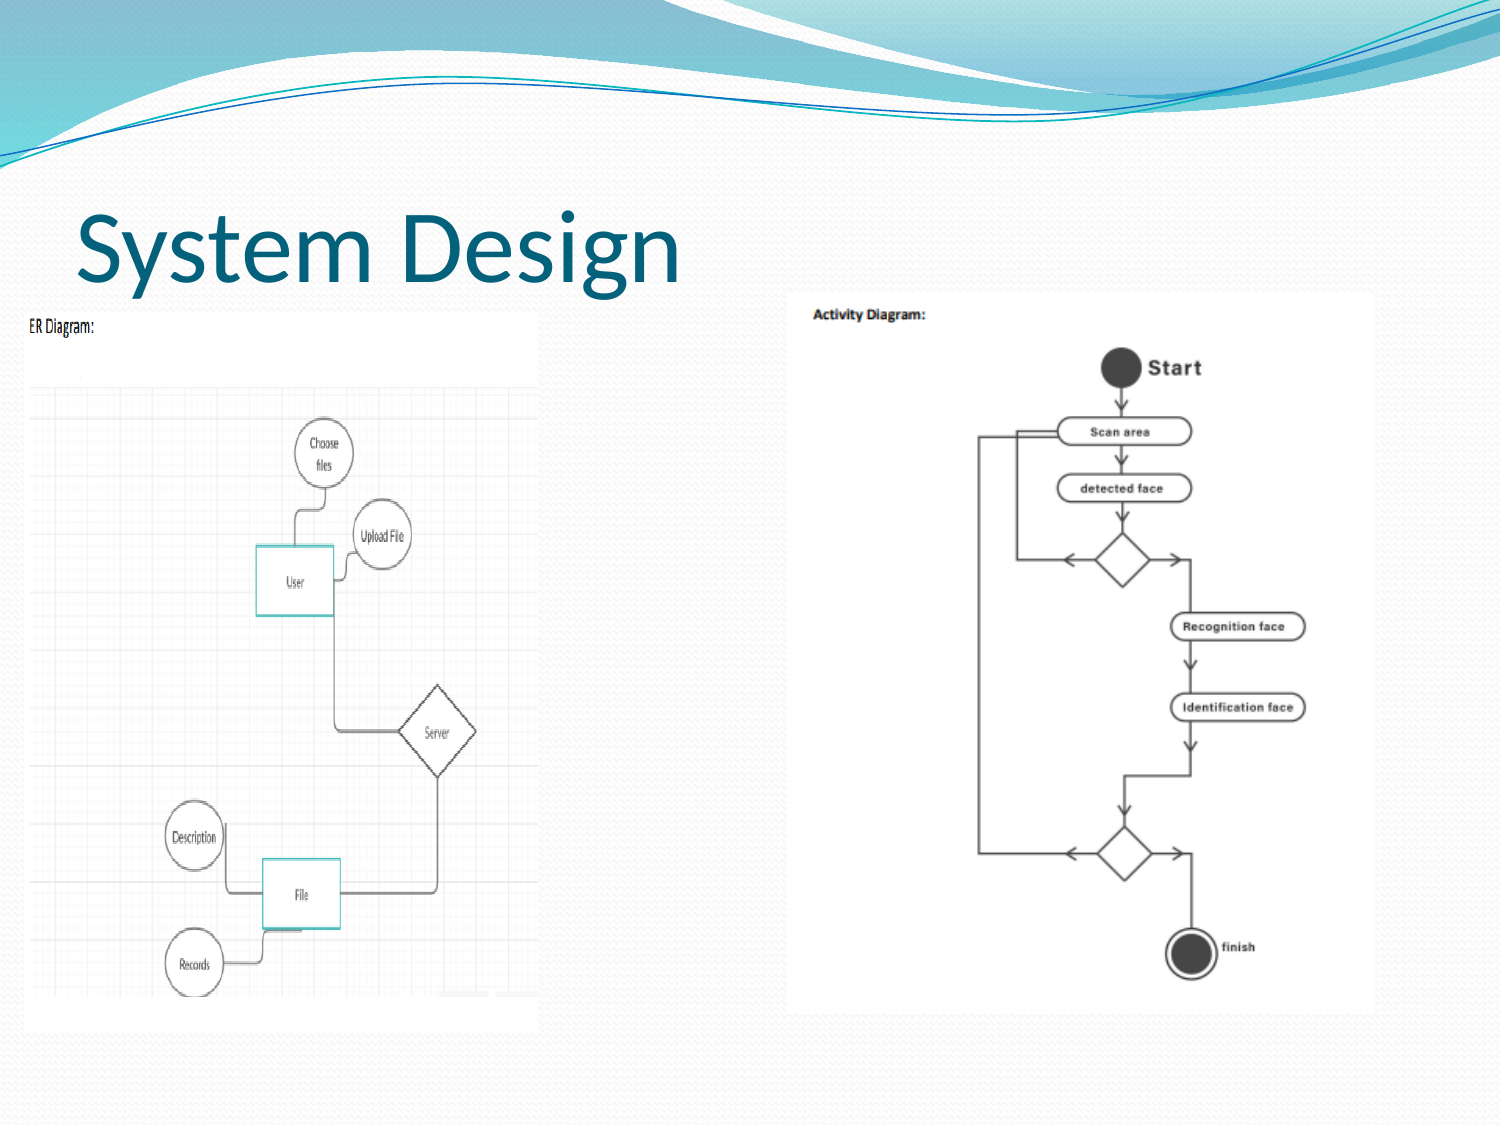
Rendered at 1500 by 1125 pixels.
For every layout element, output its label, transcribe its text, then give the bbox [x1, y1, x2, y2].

picture [24, 312, 538, 1033]
title System Design [75, 115, 1425, 303]
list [787, 293, 1376, 1015]
